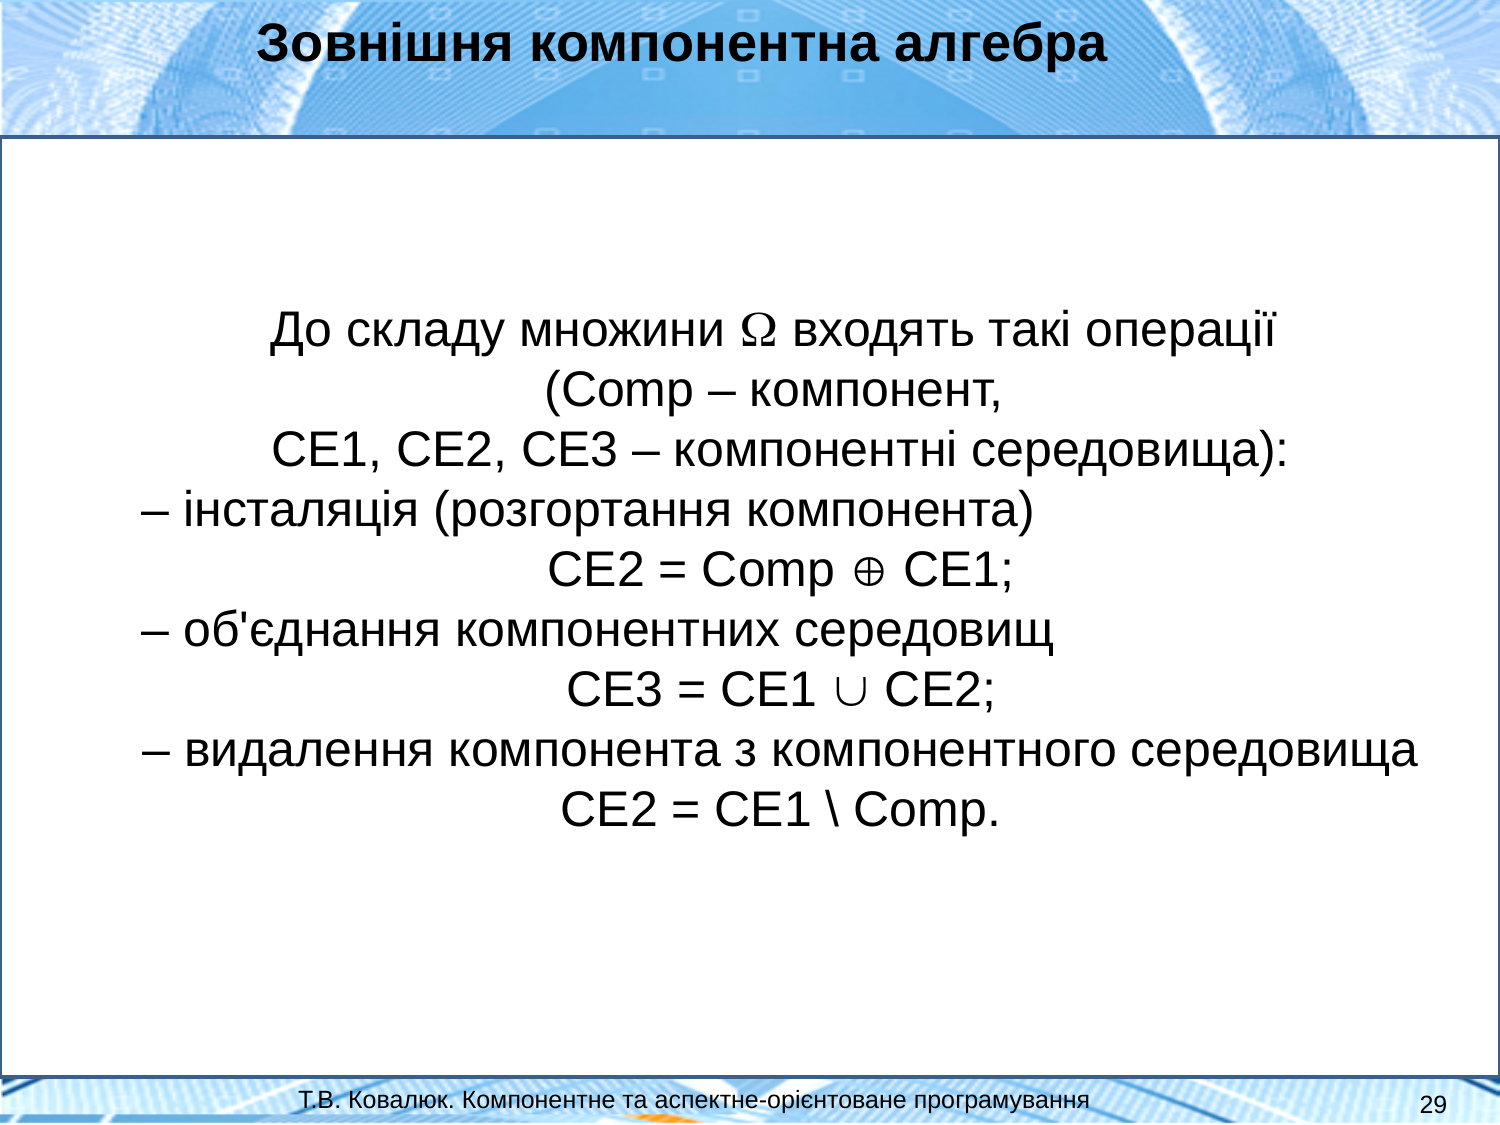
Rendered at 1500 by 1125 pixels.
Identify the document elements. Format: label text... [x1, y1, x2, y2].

text_box Зовнішня компонентна алгебра [242, 0, 1294, 80]
picture [0, 1079, 1500, 1125]
text_box До складу множини  входять такі операції (Comp – компонент, CE1, CE2, CE3 – компонентні середовища): – інсталяція (розгортання компонента) CE2 = Comp  CE1; – об'єднання компонентних середовищ CE3 = CE1  CE2; – видалення компонента з компонентного середовища CE2 = CE1 \ Comp. [53, 288, 1436, 837]
picture [0, 0, 1500, 135]
